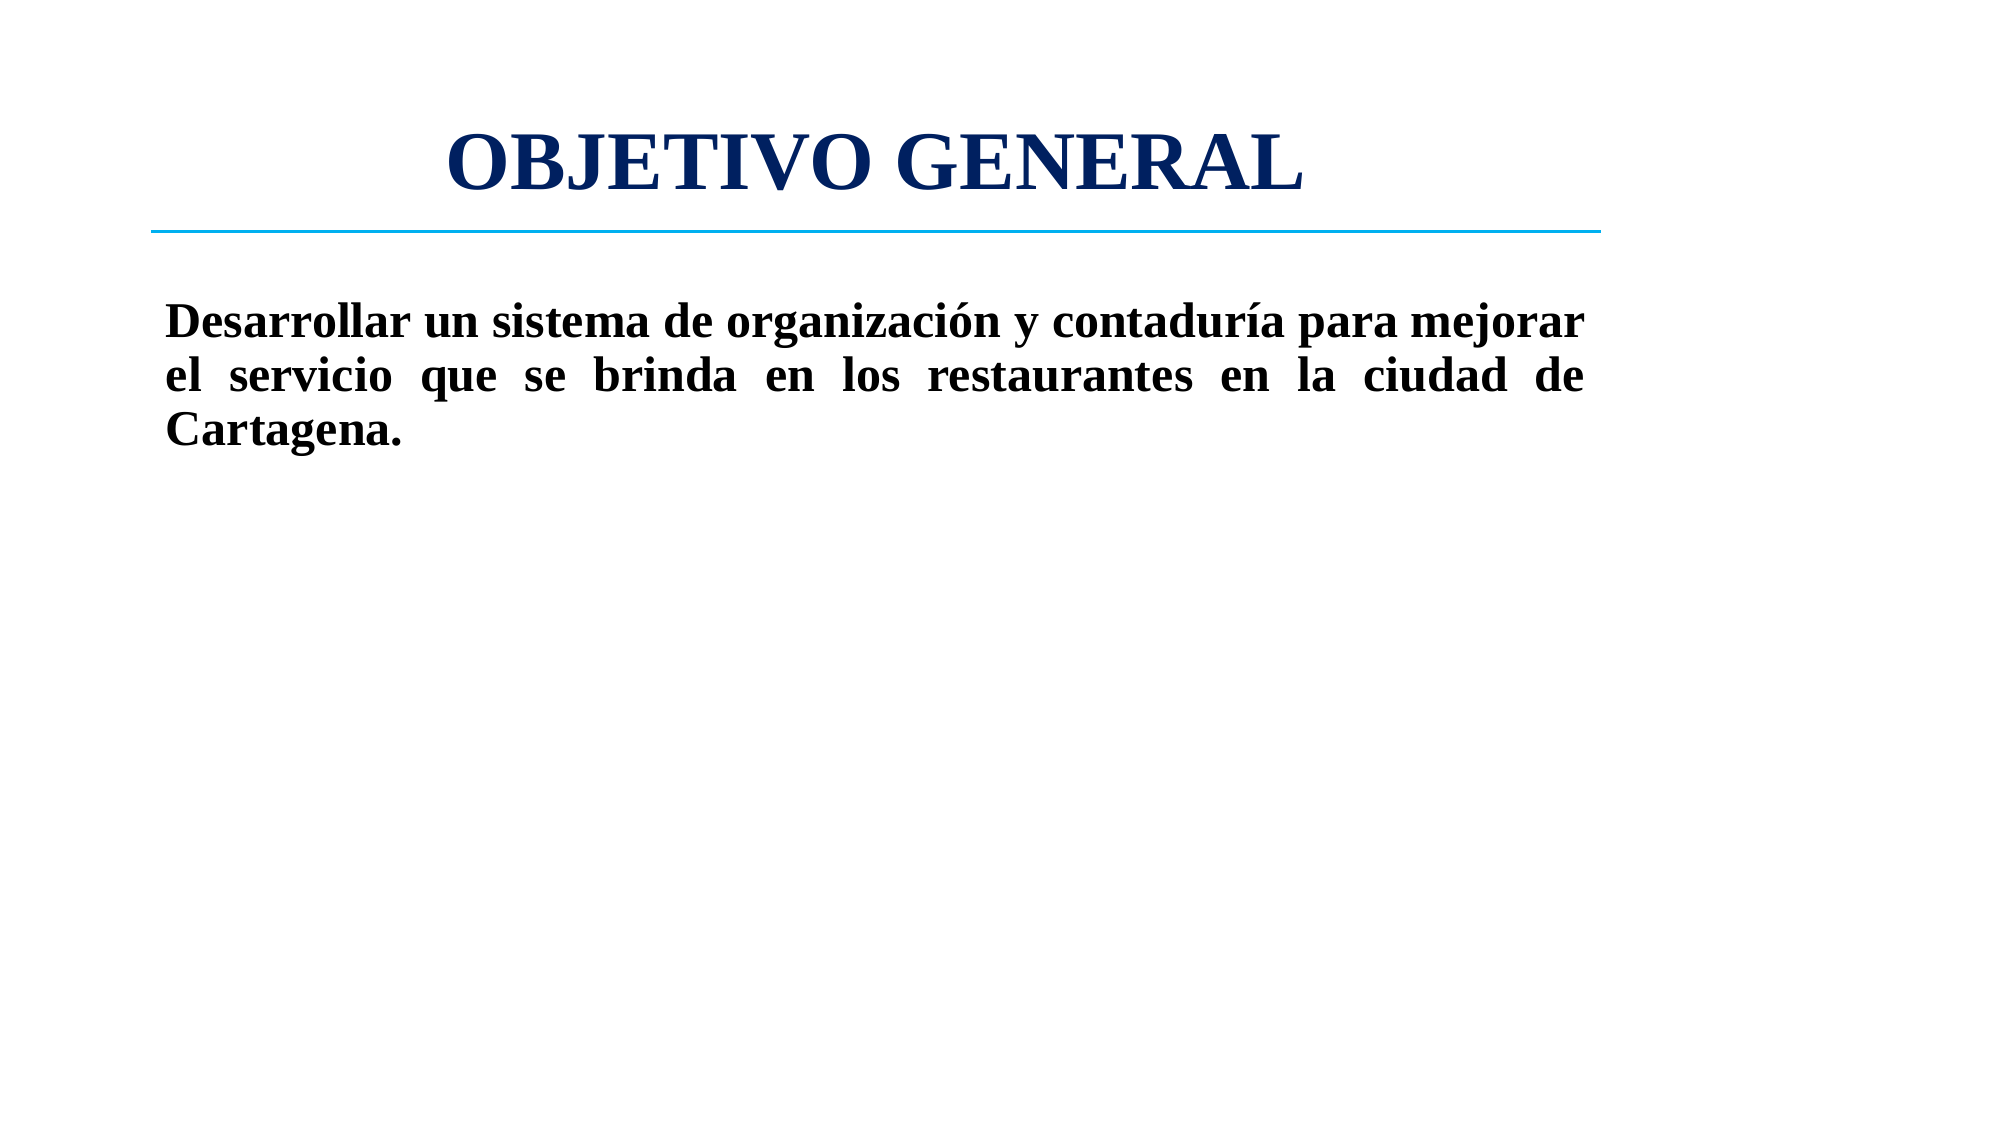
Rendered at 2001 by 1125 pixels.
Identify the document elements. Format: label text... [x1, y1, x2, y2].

subtitle Desarrollar un sistema de organización y contaduría para mejorar el servicio que se brinda en los restaurantes en la ciudad de Cartagena. [150, 287, 1602, 1081]
title OBJETIVO GENERAL [150, 94, 1602, 216]
